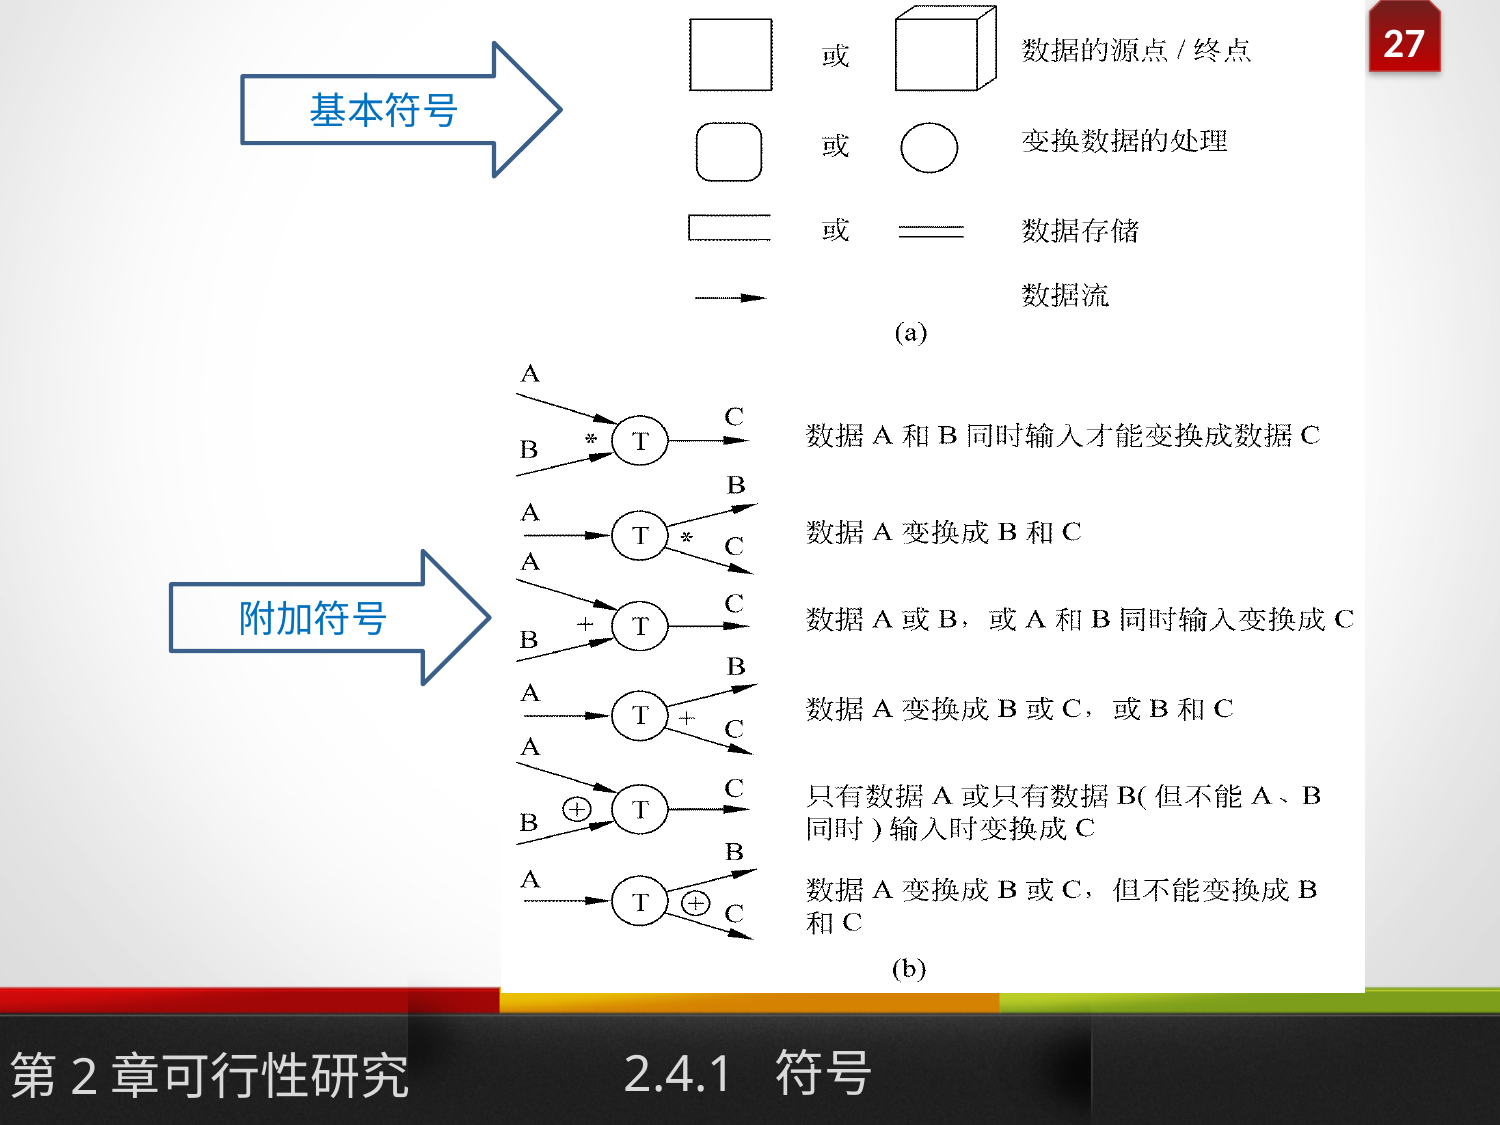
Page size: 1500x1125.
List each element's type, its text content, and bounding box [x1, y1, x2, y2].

picture [0, 0, 1500, 1125]
text_box 附加符号 [168, 548, 492, 687]
text_box 基本符号 [240, 40, 496, 179]
text_box 第2章可行性研究 [0, 1035, 437, 1114]
text_box 2.4.1 符号 [454, 1032, 1044, 1111]
